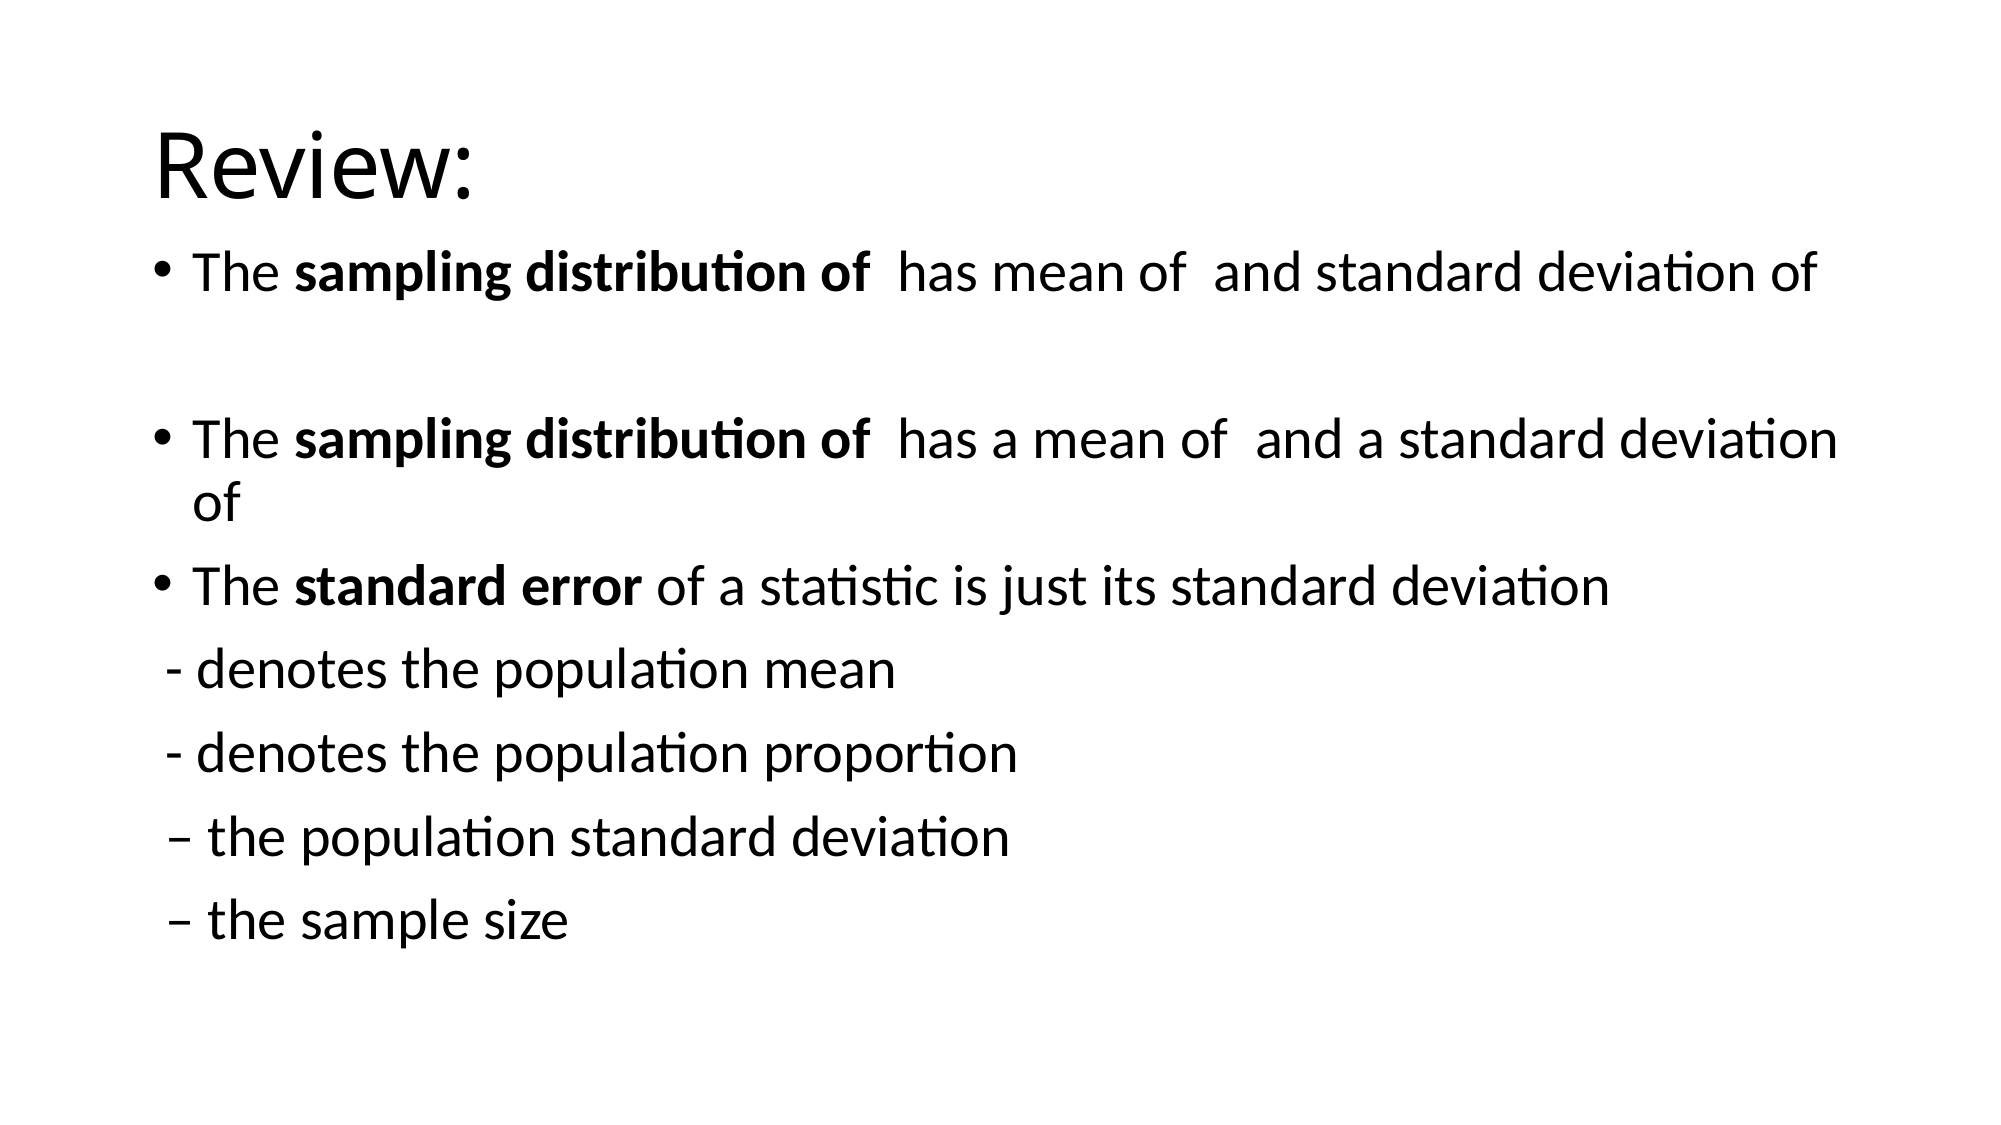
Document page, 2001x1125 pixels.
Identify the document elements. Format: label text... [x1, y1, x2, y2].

title Review: [137, 59, 1863, 278]
